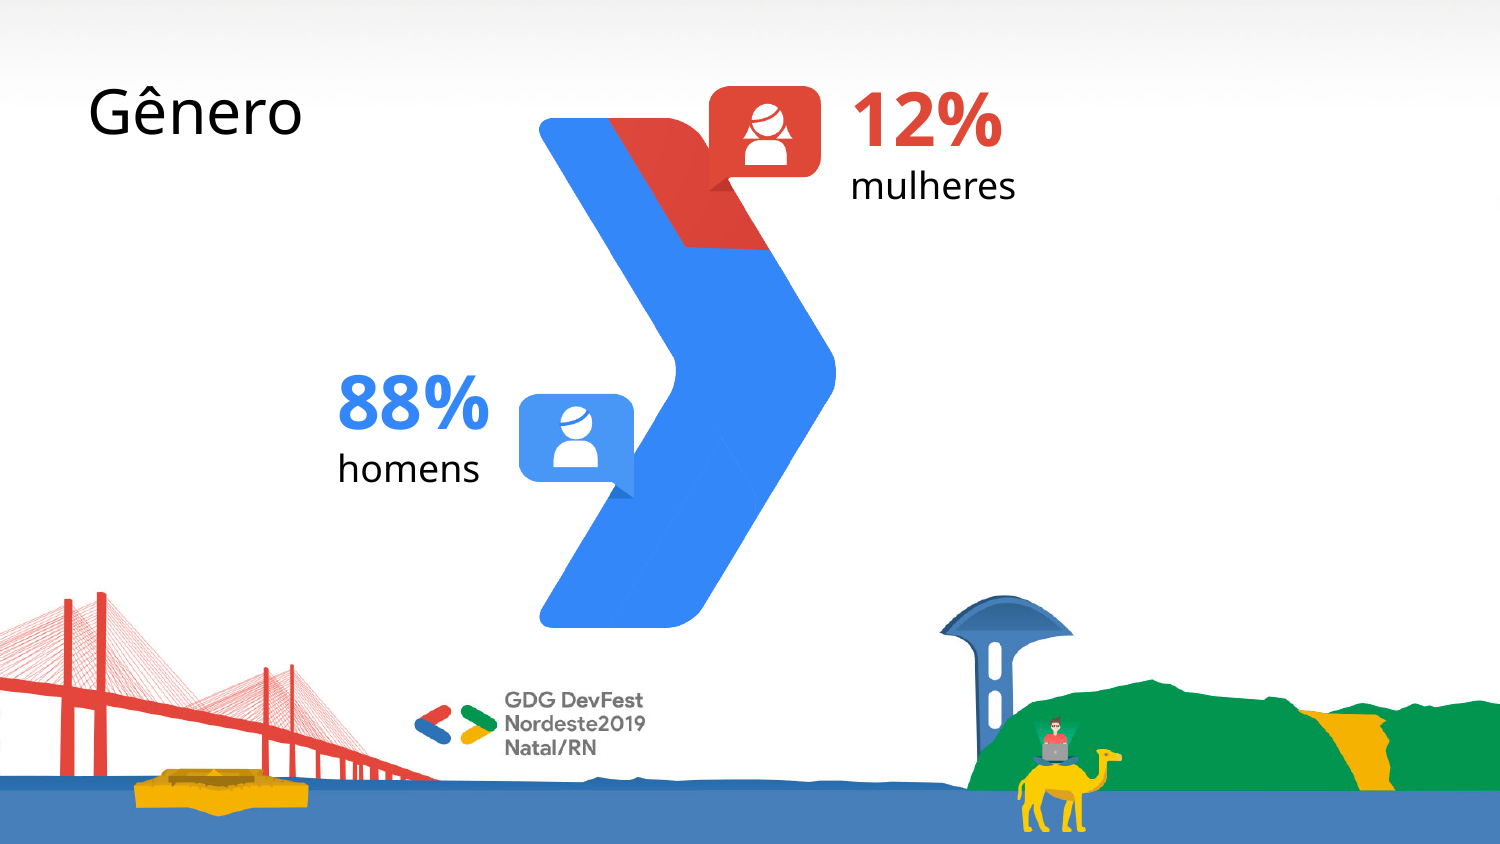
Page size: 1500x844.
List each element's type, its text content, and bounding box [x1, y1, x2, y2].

text_box Gênero [72, 56, 350, 179]
text_box 12% mulheres [835, 56, 1033, 222]
picture [0, 0, 1500, 844]
text_box 88% homens [322, 339, 513, 504]
